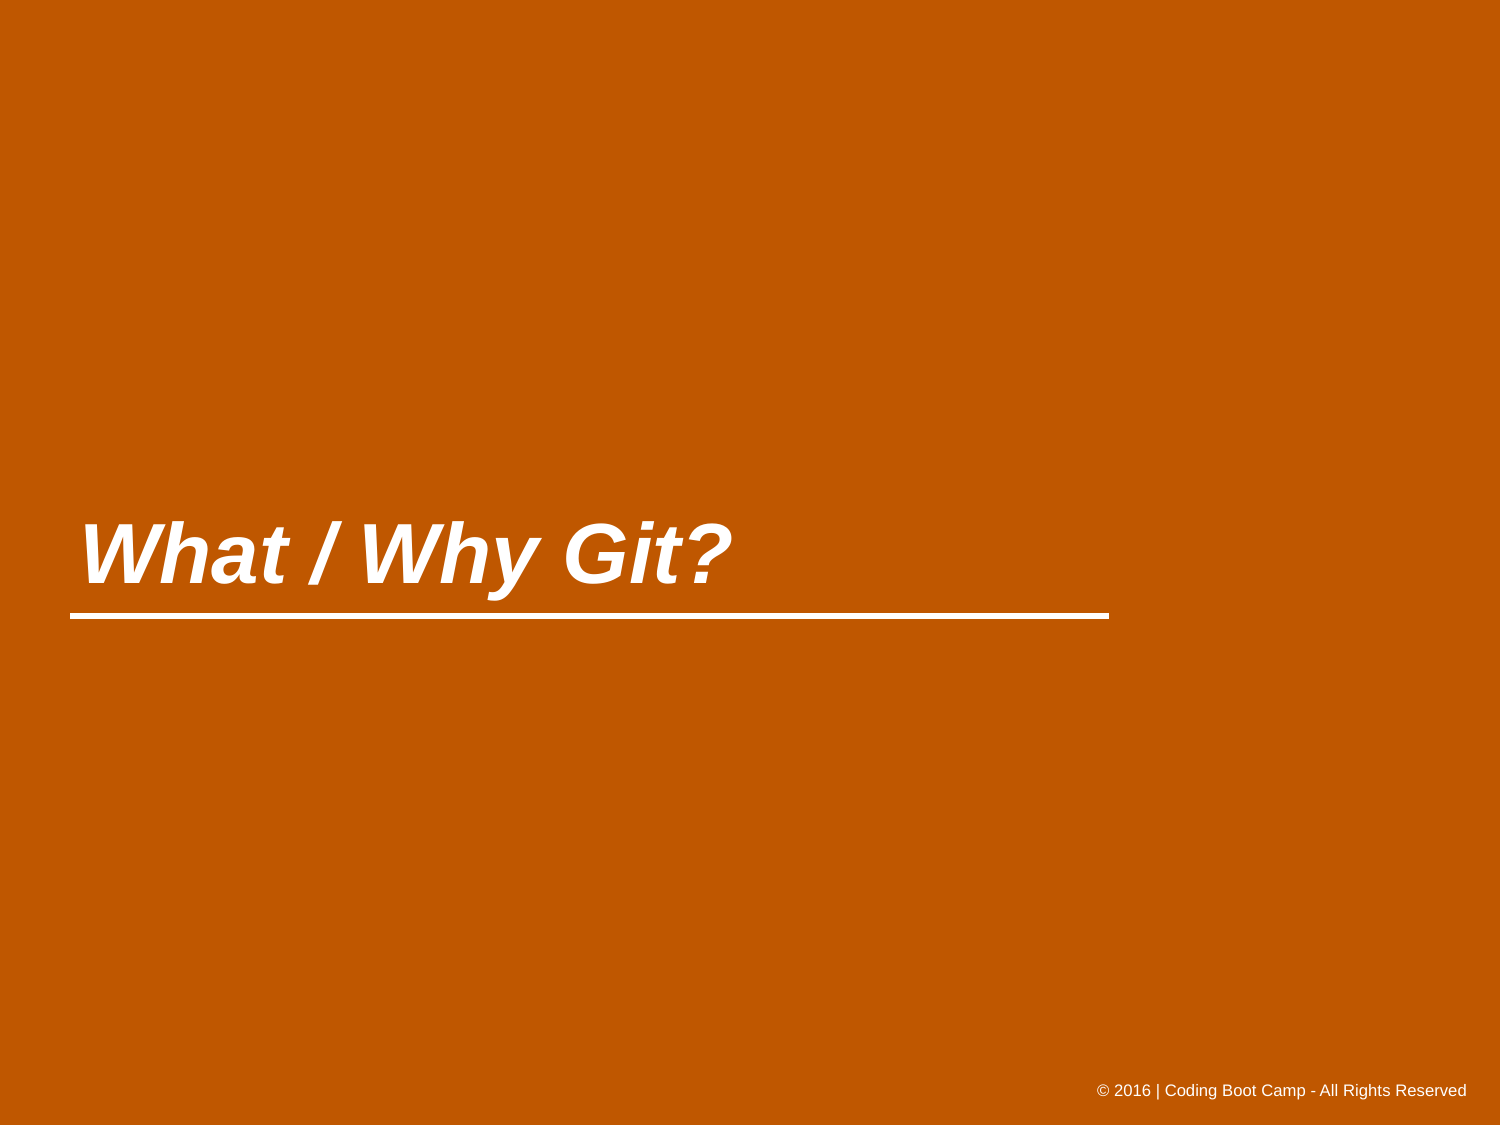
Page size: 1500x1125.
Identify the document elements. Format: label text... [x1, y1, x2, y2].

title What / Why Git? [64, 484, 1415, 628]
